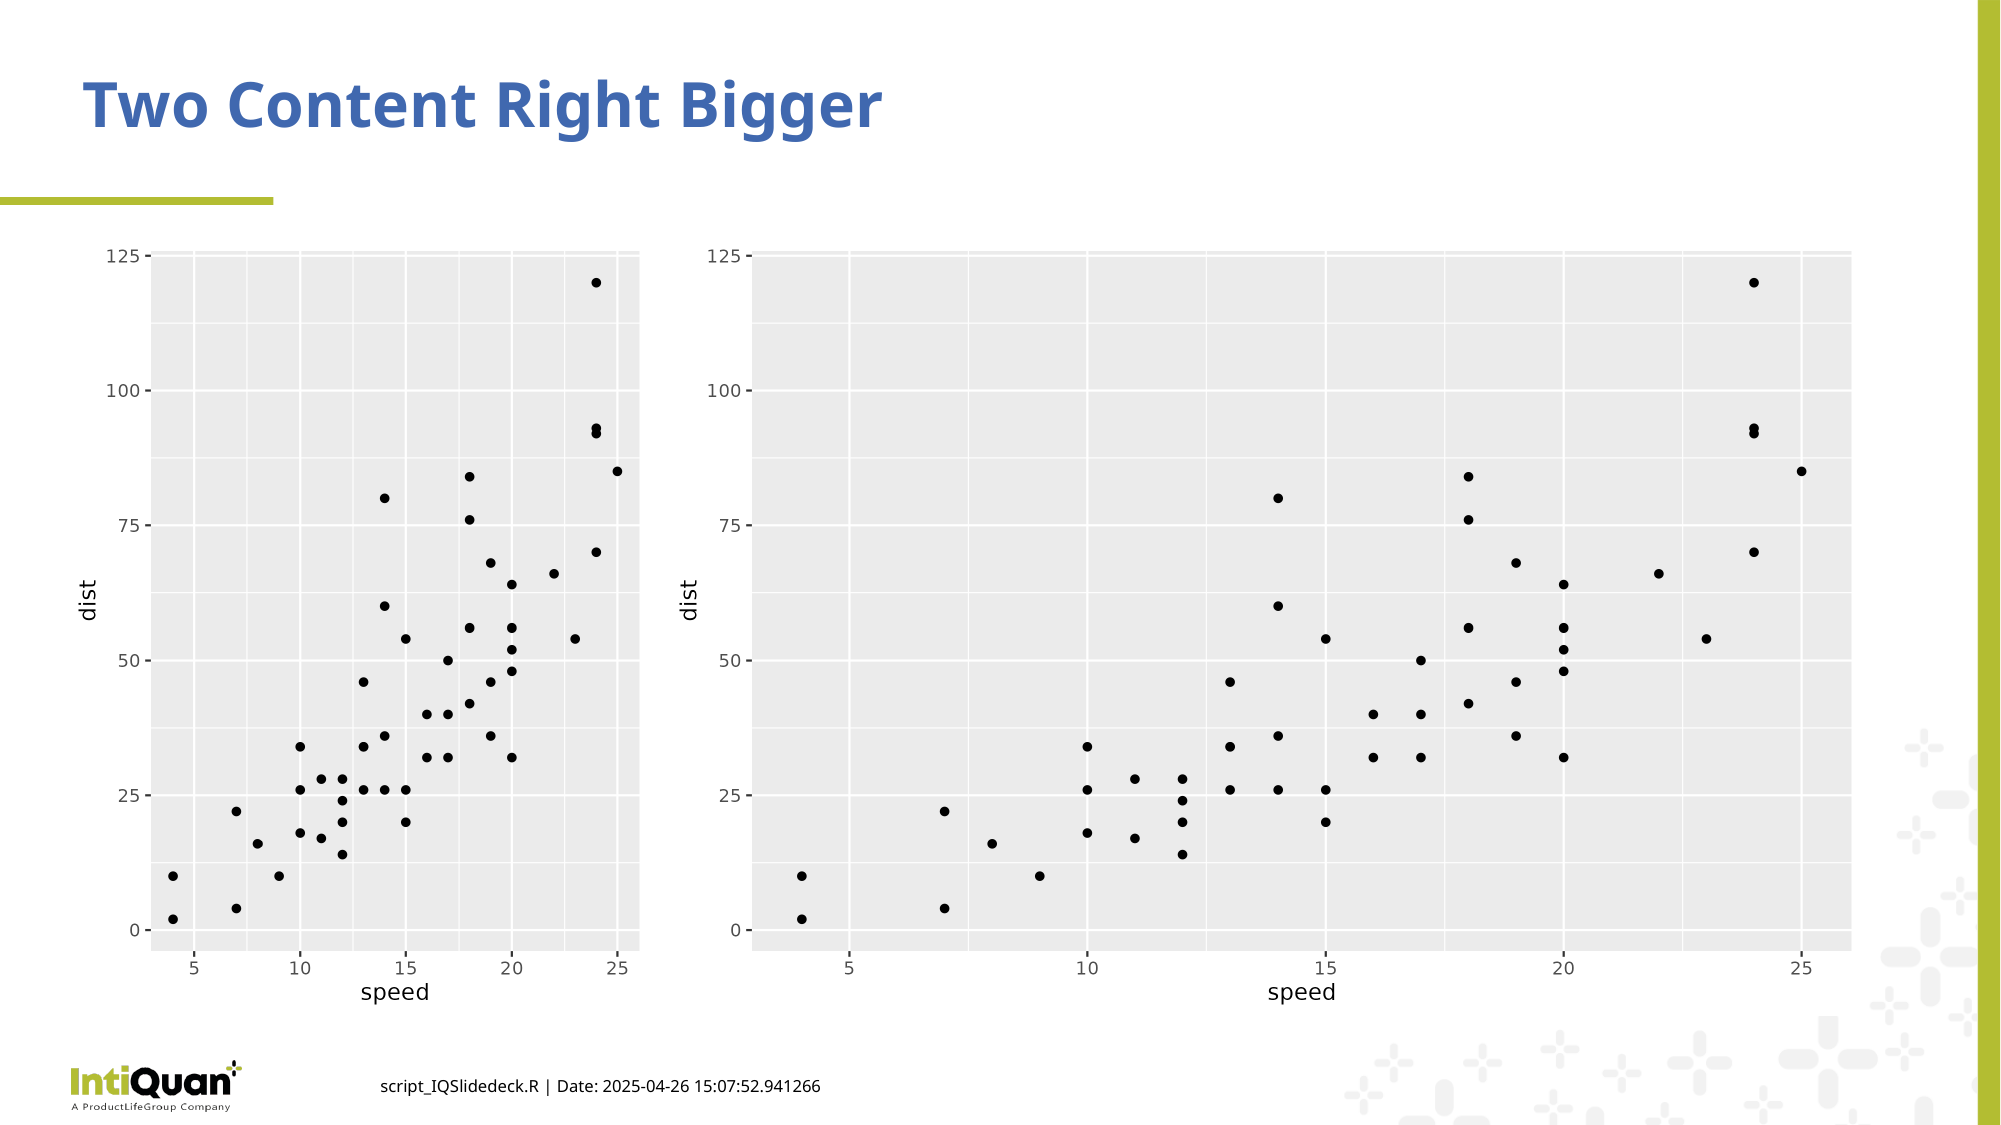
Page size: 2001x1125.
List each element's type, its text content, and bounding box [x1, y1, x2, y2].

picture [0, 0, 2001, 1125]
list script_IQSlidedeck.R | Date: 2025-04-26 15:07:52.941266 [365, 1059, 1863, 1102]
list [67, 239, 651, 1016]
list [668, 239, 1863, 1016]
title Two Content Right Bigger [67, 29, 1857, 186]
